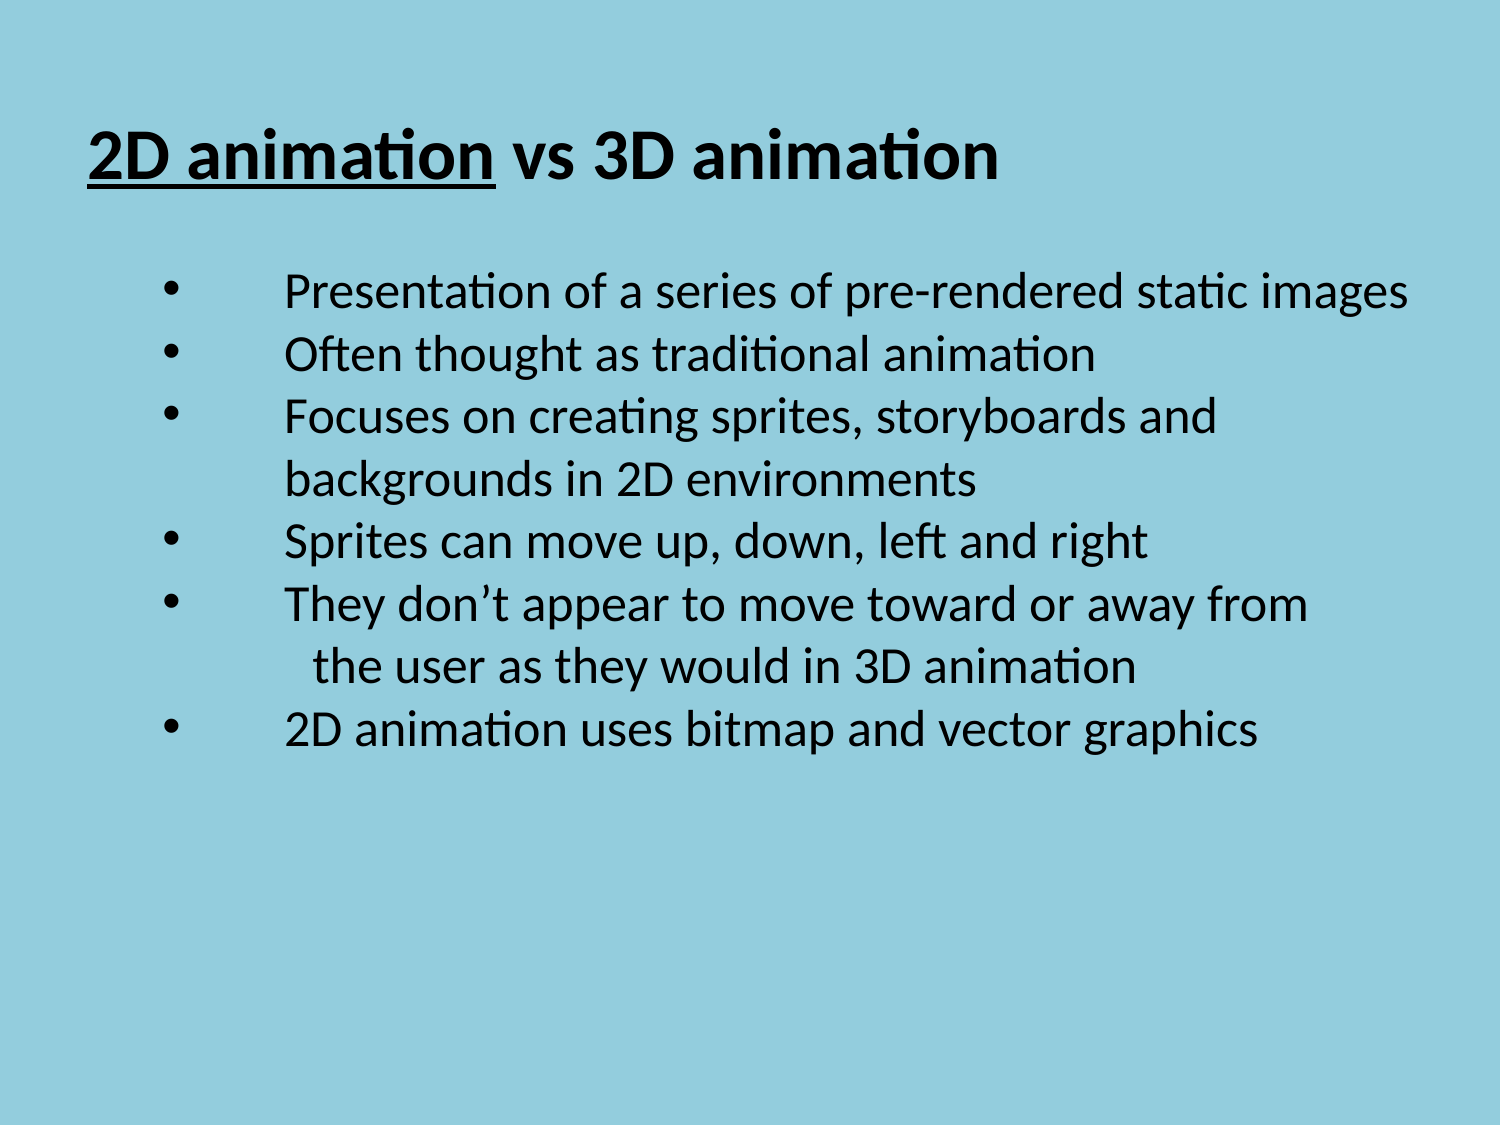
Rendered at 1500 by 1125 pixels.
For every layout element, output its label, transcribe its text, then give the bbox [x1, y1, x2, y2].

text_box 2D animation vs 3D animation Presentation of a series of pre-rendered static images Often thought as traditional animation Focuses on creating sprites, storyboards and backgrounds in 2D environments Sprites can move up, down, left and right They don’t appear to move toward or away from the user as they would in 3D animation 2D animation uses bitmap and vector graphics [0, 1, 1500, 762]
